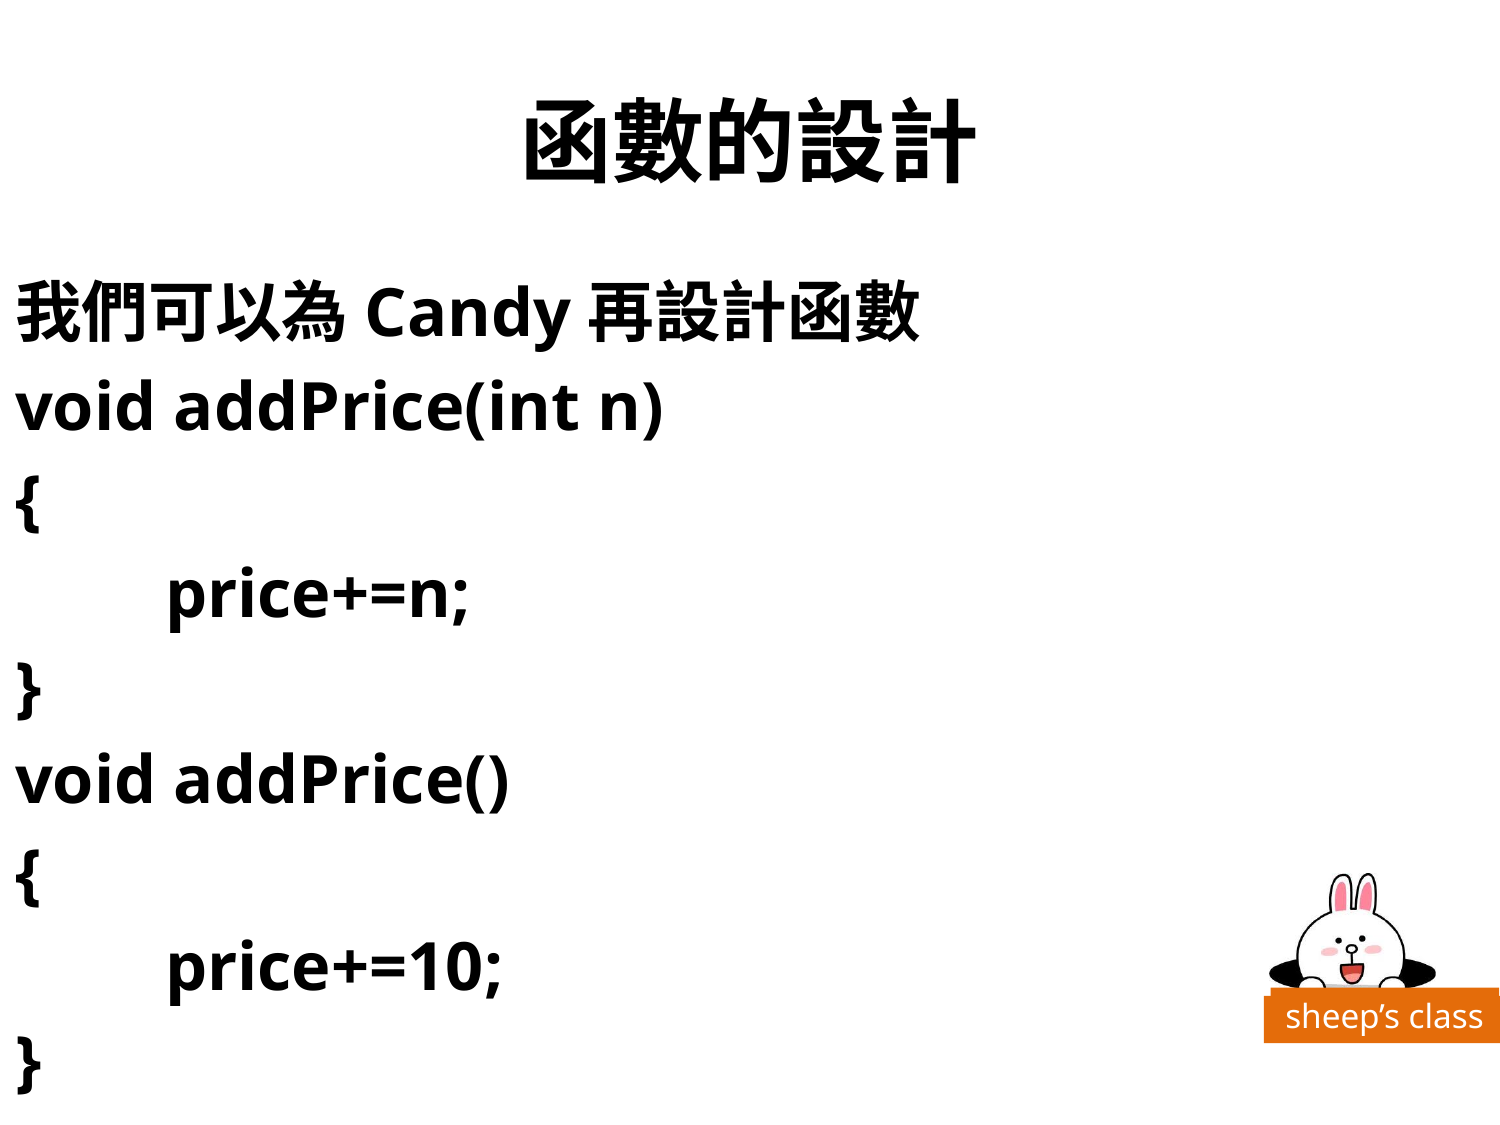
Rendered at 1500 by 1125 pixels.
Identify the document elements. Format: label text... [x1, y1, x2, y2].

title 函數的設計 [75, 45, 1425, 233]
list 我們可以為Candy再設計函數 void addPrice(int n) { price+=n; } void addPrice() { price+=10; } [0, 262, 1500, 1125]
